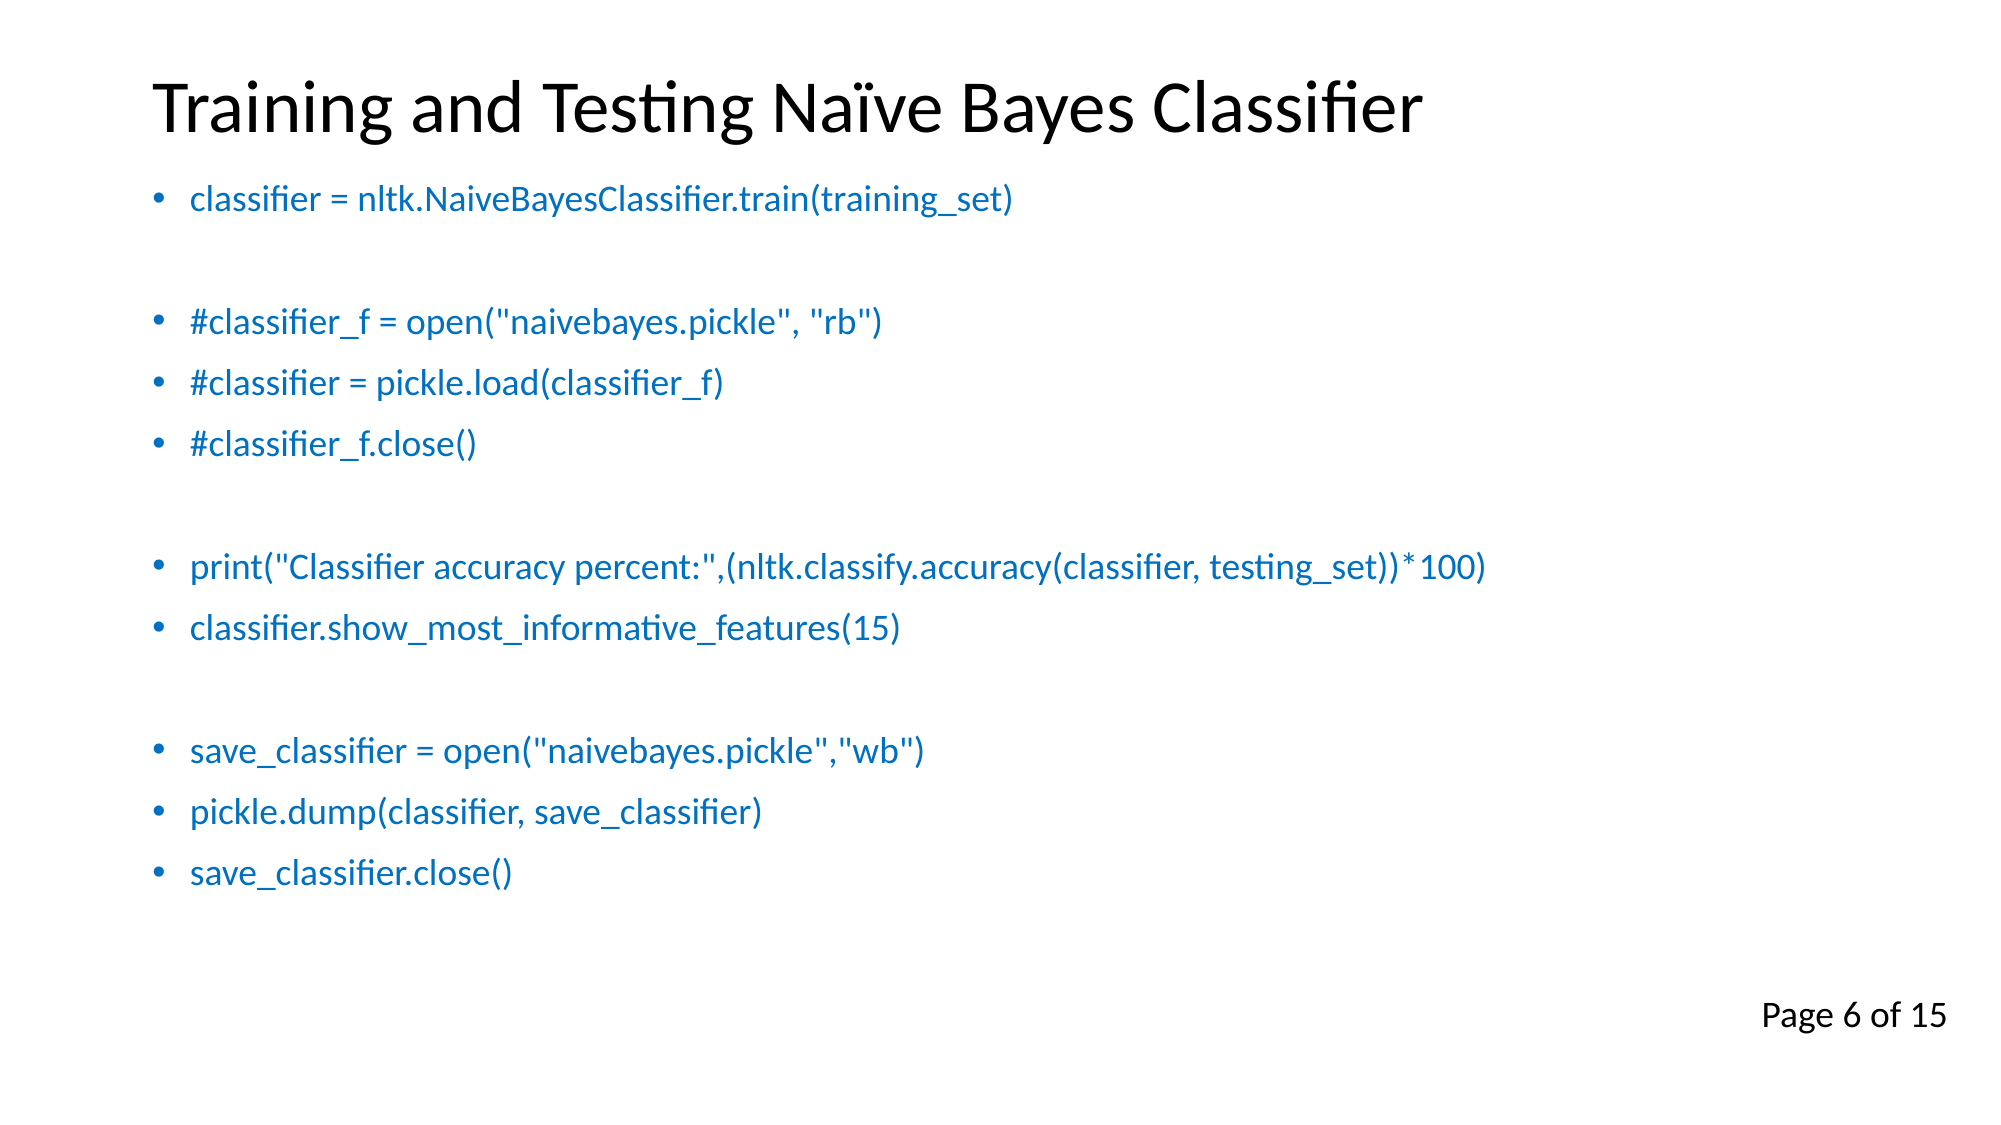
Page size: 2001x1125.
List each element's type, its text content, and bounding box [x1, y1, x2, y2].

list classifier = nltk.NaiveBayesClassifier.train(training_set) #classifier_f = open("naivebayes.pickle", "rb") #classifier = pickle.load(classifier_f) #classifier_f.close() print("Classifier accuracy percent:",(nltk.classify.accuracy(classifier, testing_set))*100) classifier.show_most_informative_features(15) save_classifier = open("naivebayes.pickle","wb") pickle.dump(classifier, save_classifier) save_classifier.close() [137, 171, 1523, 1014]
text_box Page 6 of 15 [1746, 982, 1978, 1043]
title Training and Testing Naïve Bayes Classifier [137, 0, 1863, 218]
